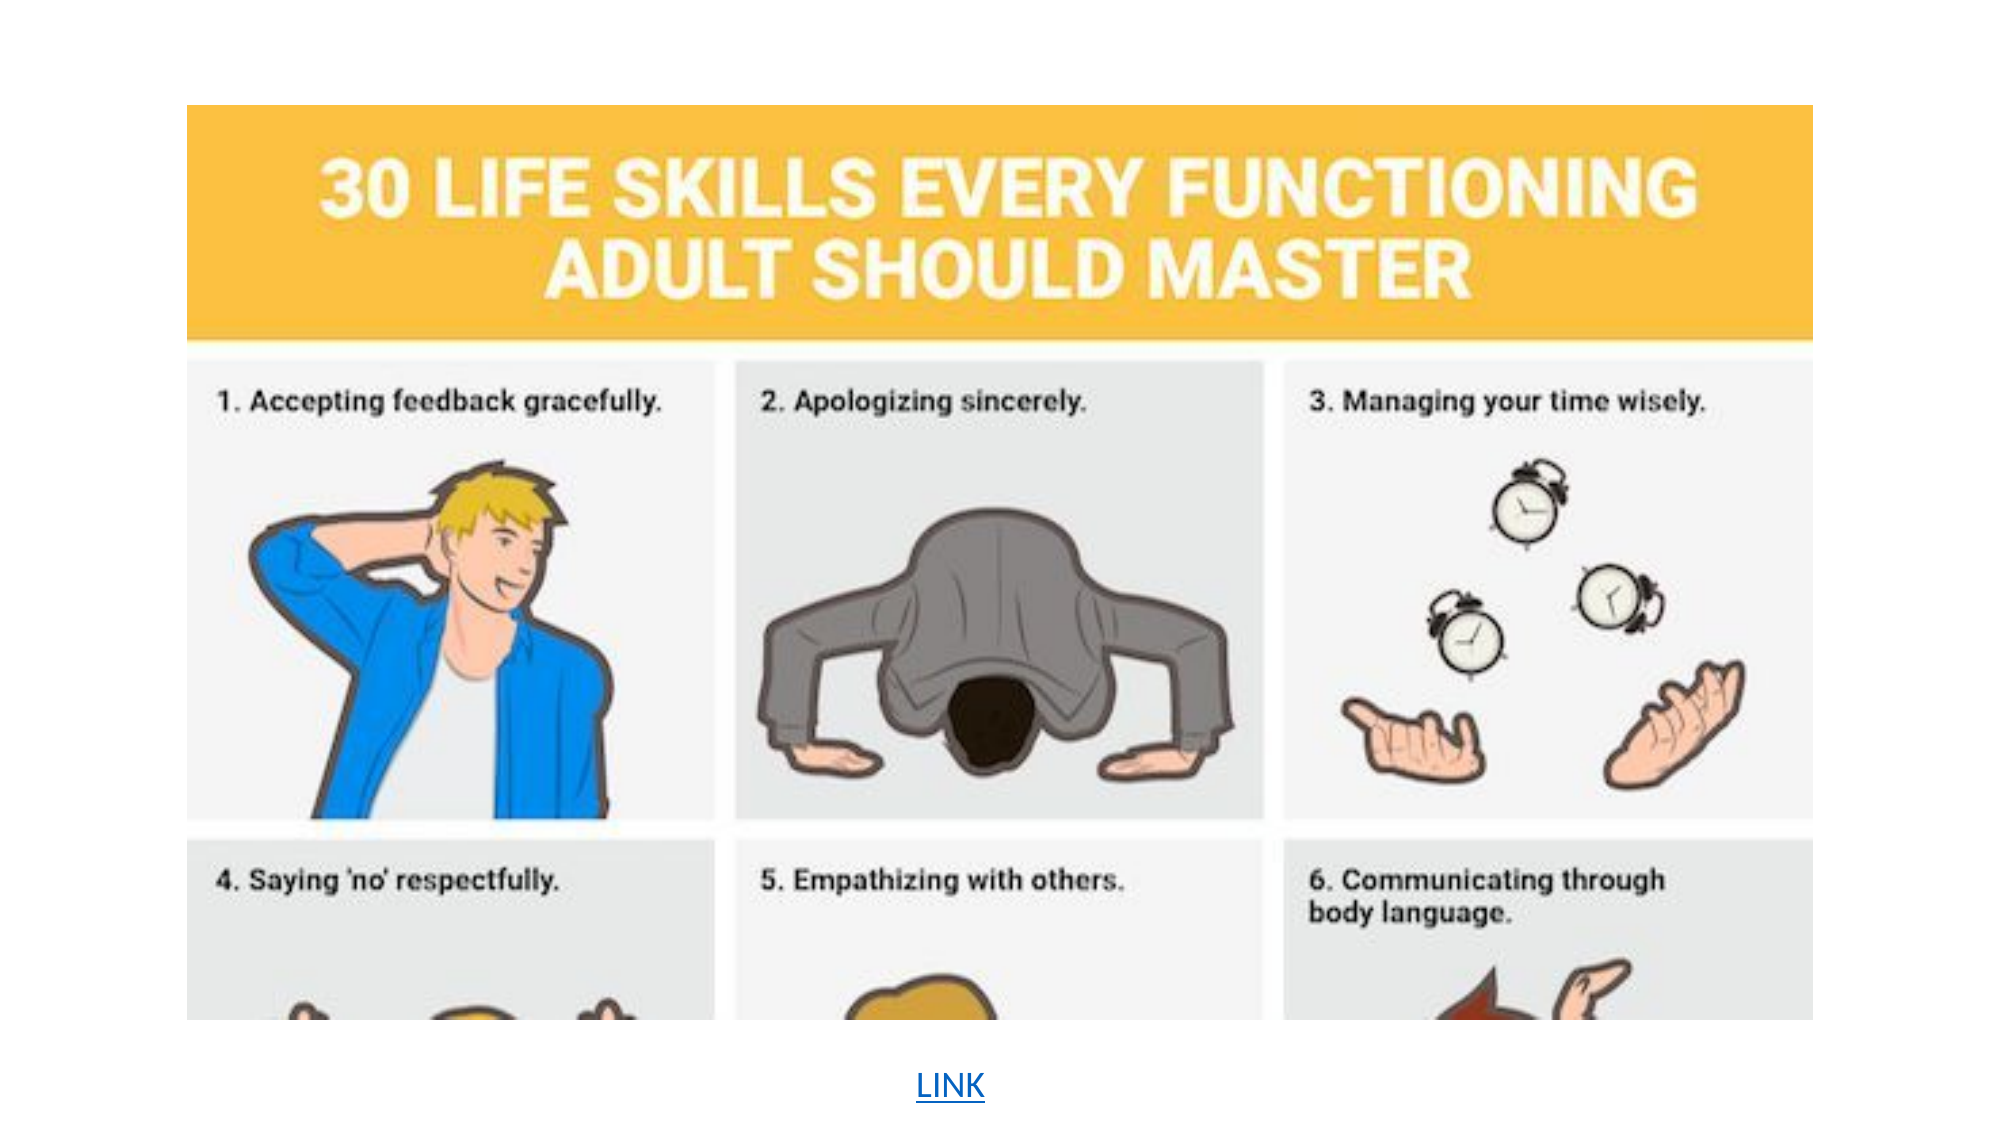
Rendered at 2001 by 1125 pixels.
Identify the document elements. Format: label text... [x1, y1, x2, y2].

text_box LINK [901, 1052, 1352, 1113]
picture [187, 105, 1813, 1020]
